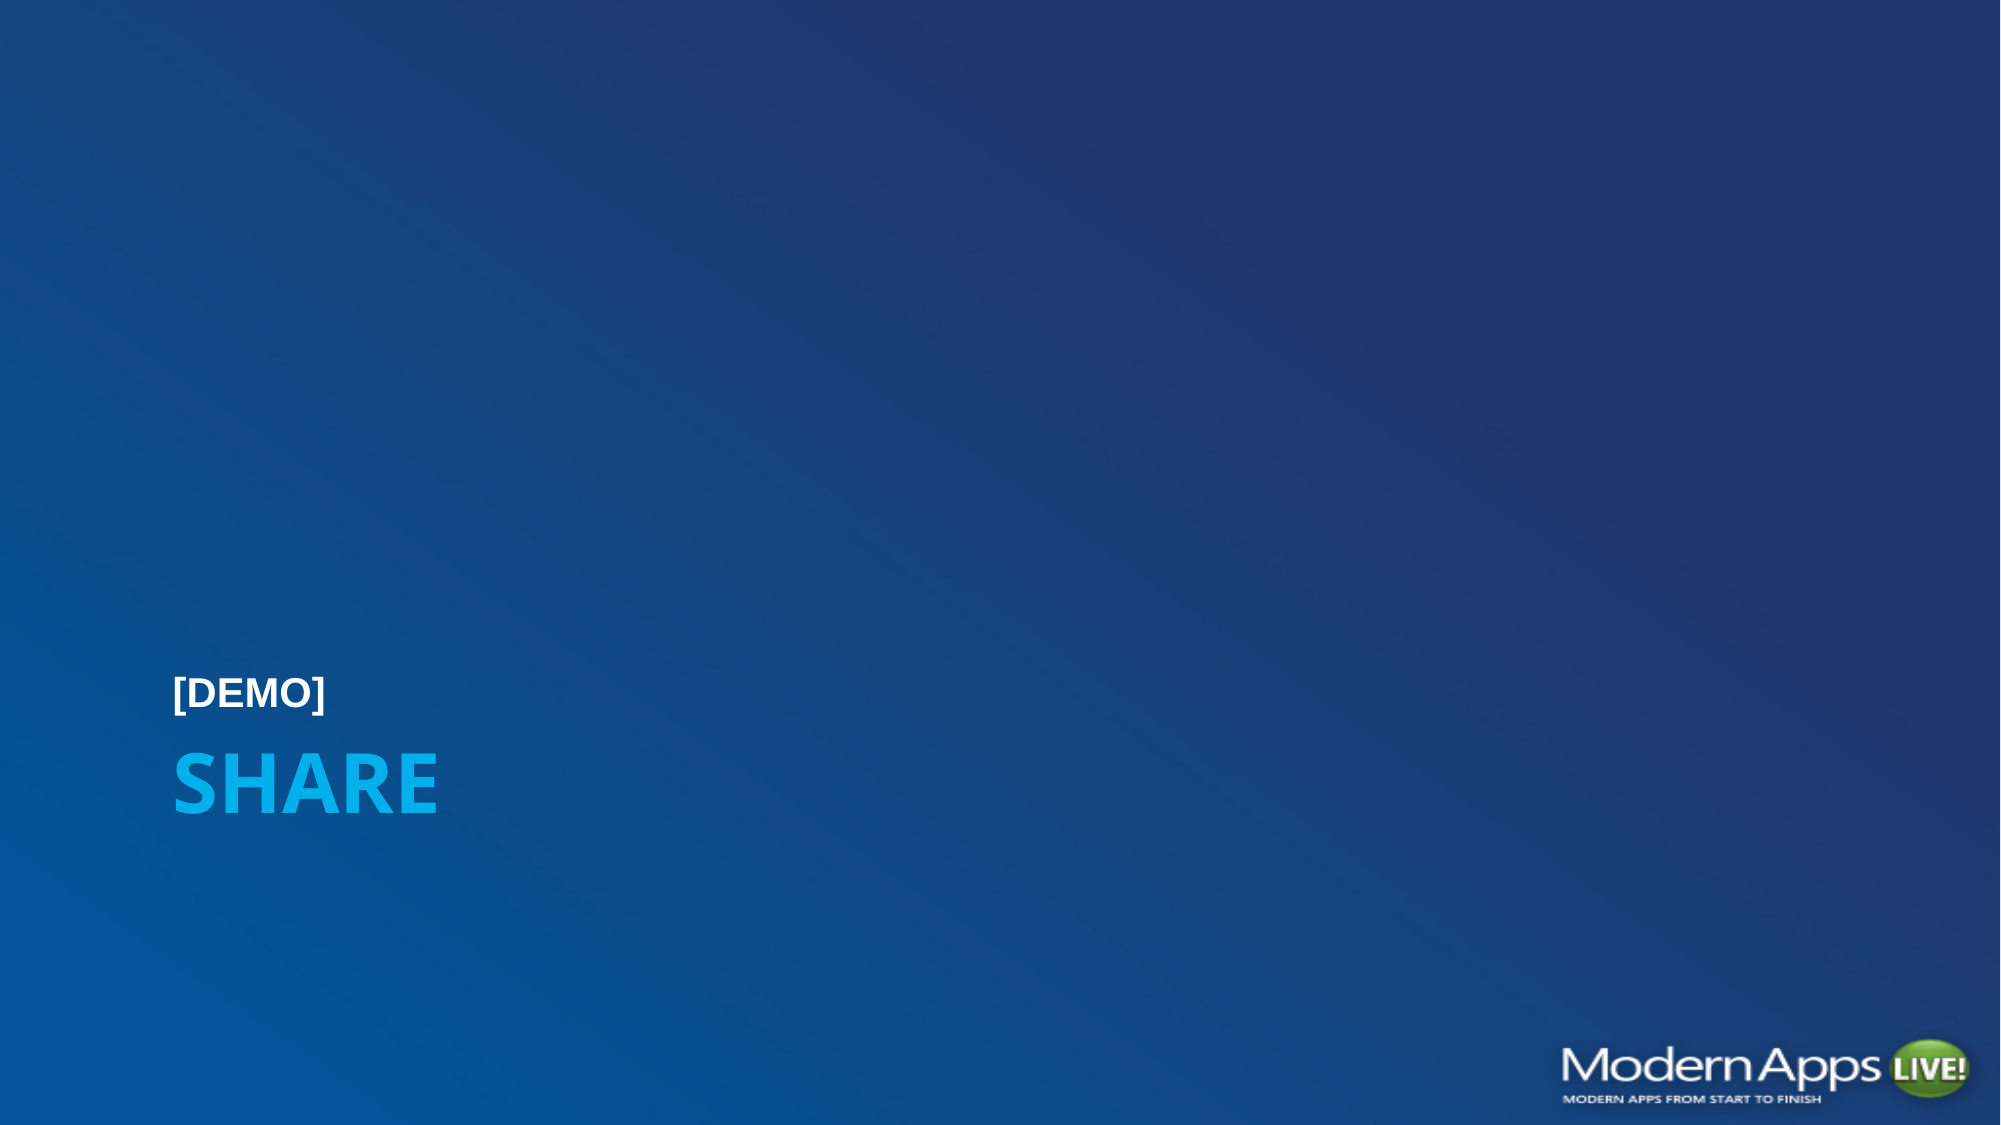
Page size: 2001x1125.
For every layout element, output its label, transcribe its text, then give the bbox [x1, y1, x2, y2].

title share [157, 723, 1858, 947]
list [DEMO] [157, 476, 1858, 723]
picture [0, 0, 2001, 1125]
